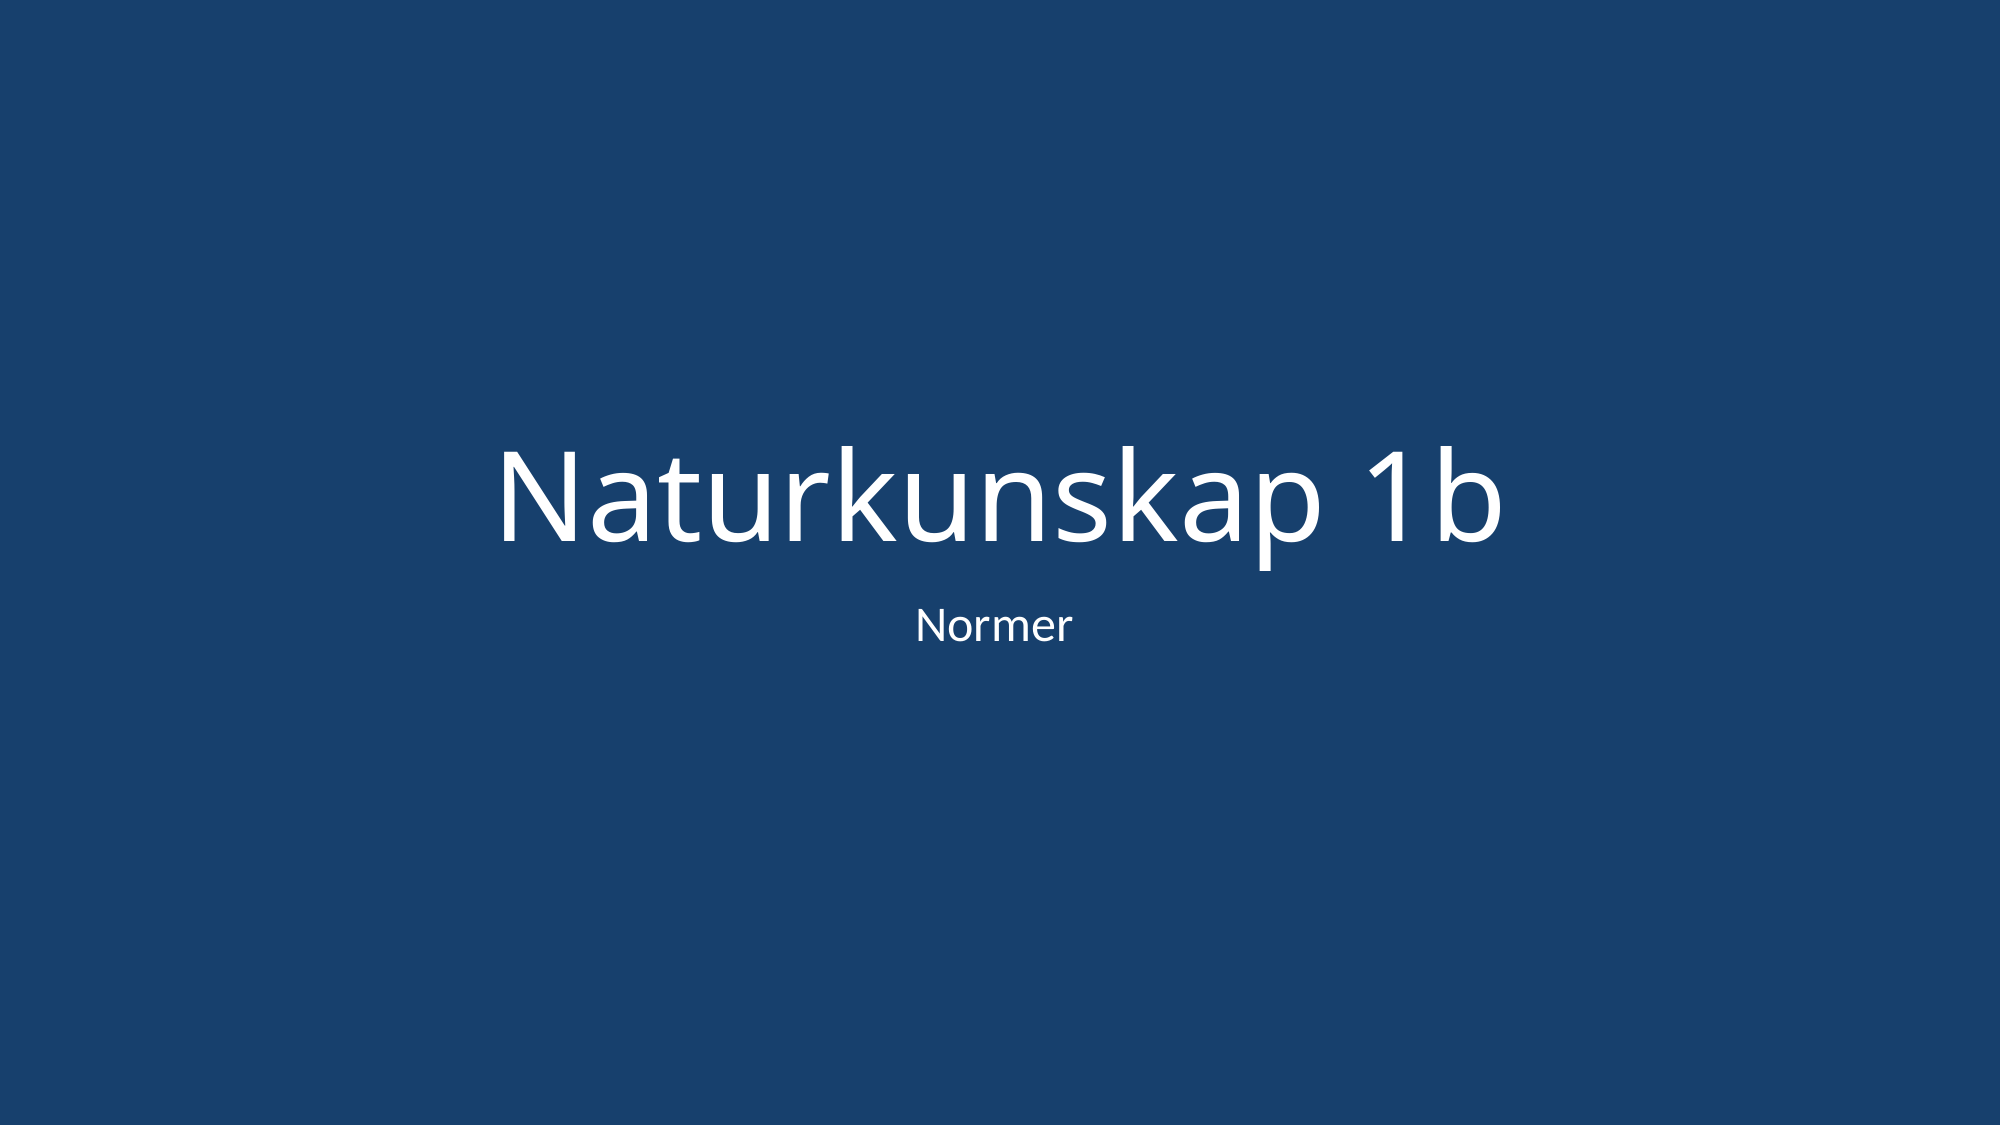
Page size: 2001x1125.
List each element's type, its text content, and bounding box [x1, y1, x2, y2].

subtitle Normer [249, 590, 1750, 863]
title Naturkunskap 1b [249, 184, 1750, 576]
